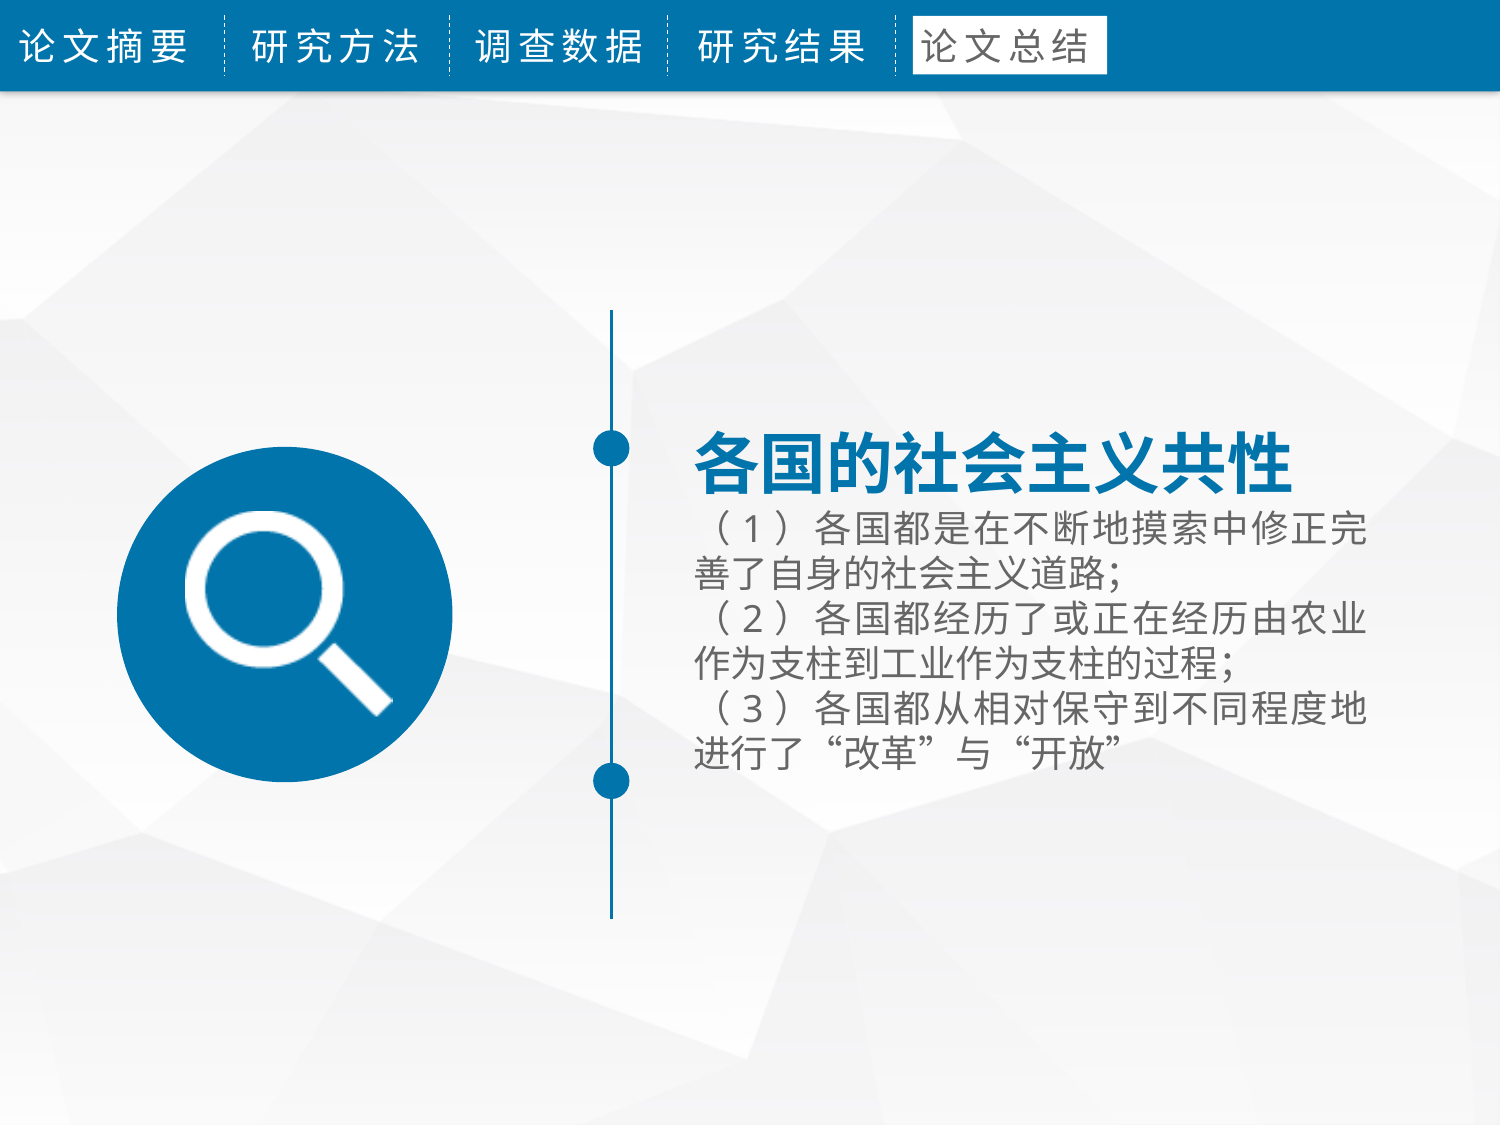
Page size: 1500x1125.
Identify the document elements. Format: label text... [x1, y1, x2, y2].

text_box 调查数据 [668, 15, 673, 76]
text_box [116, 445, 454, 784]
picture [0, 92, 1500, 1125]
text_box 调查数据 [459, 15, 667, 76]
text_box 研究结果 [682, 15, 895, 76]
text_box 研究方法 [236, 15, 449, 76]
text_box 各国的社会主义共性 [678, 414, 1383, 509]
text_box 论文摘要 [4, 15, 215, 76]
text_box [0, 0, 1500, 92]
text_box （1）各国都是在不断地摸索中修正完善了自身的社会主义道路； （2）各国都经历了或正在经历由农业作为支柱到工业作为支柱的过程； （3）各国都从相对保守到不同程度地进行了“改革”与“开放” [678, 509, 1383, 783]
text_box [593, 310, 630, 919]
text_box 论文总结 [905, 15, 1119, 76]
